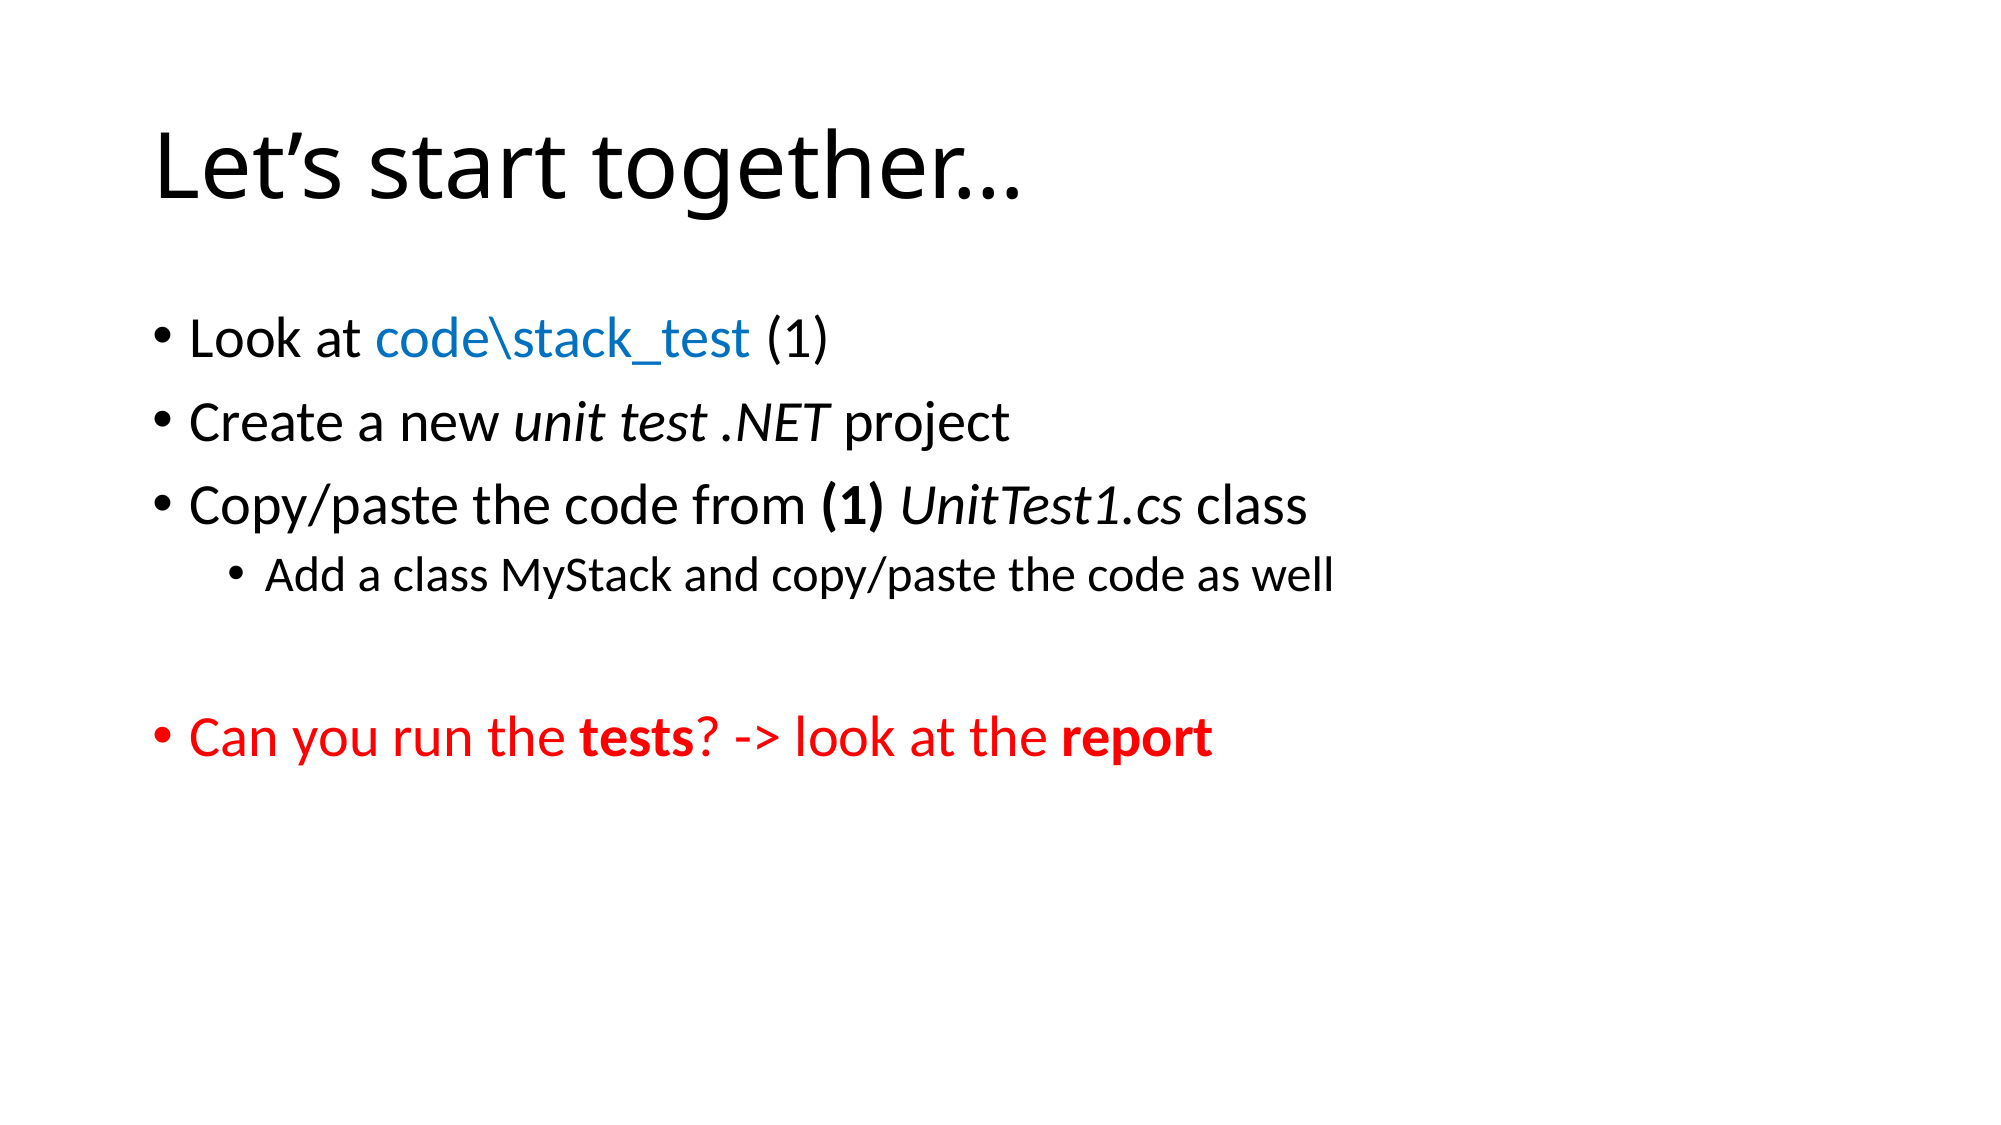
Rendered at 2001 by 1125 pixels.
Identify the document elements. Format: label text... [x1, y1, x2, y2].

title Let’s start together… [137, 59, 1863, 278]
list Look at code\stack_test (1) Create a new unit test .NET project Copy/paste the code from (1) UnitTest1.cs class Add a class MyStack and copy/paste the code as well Can you run the tests? -> look at the report [137, 299, 1863, 1014]
